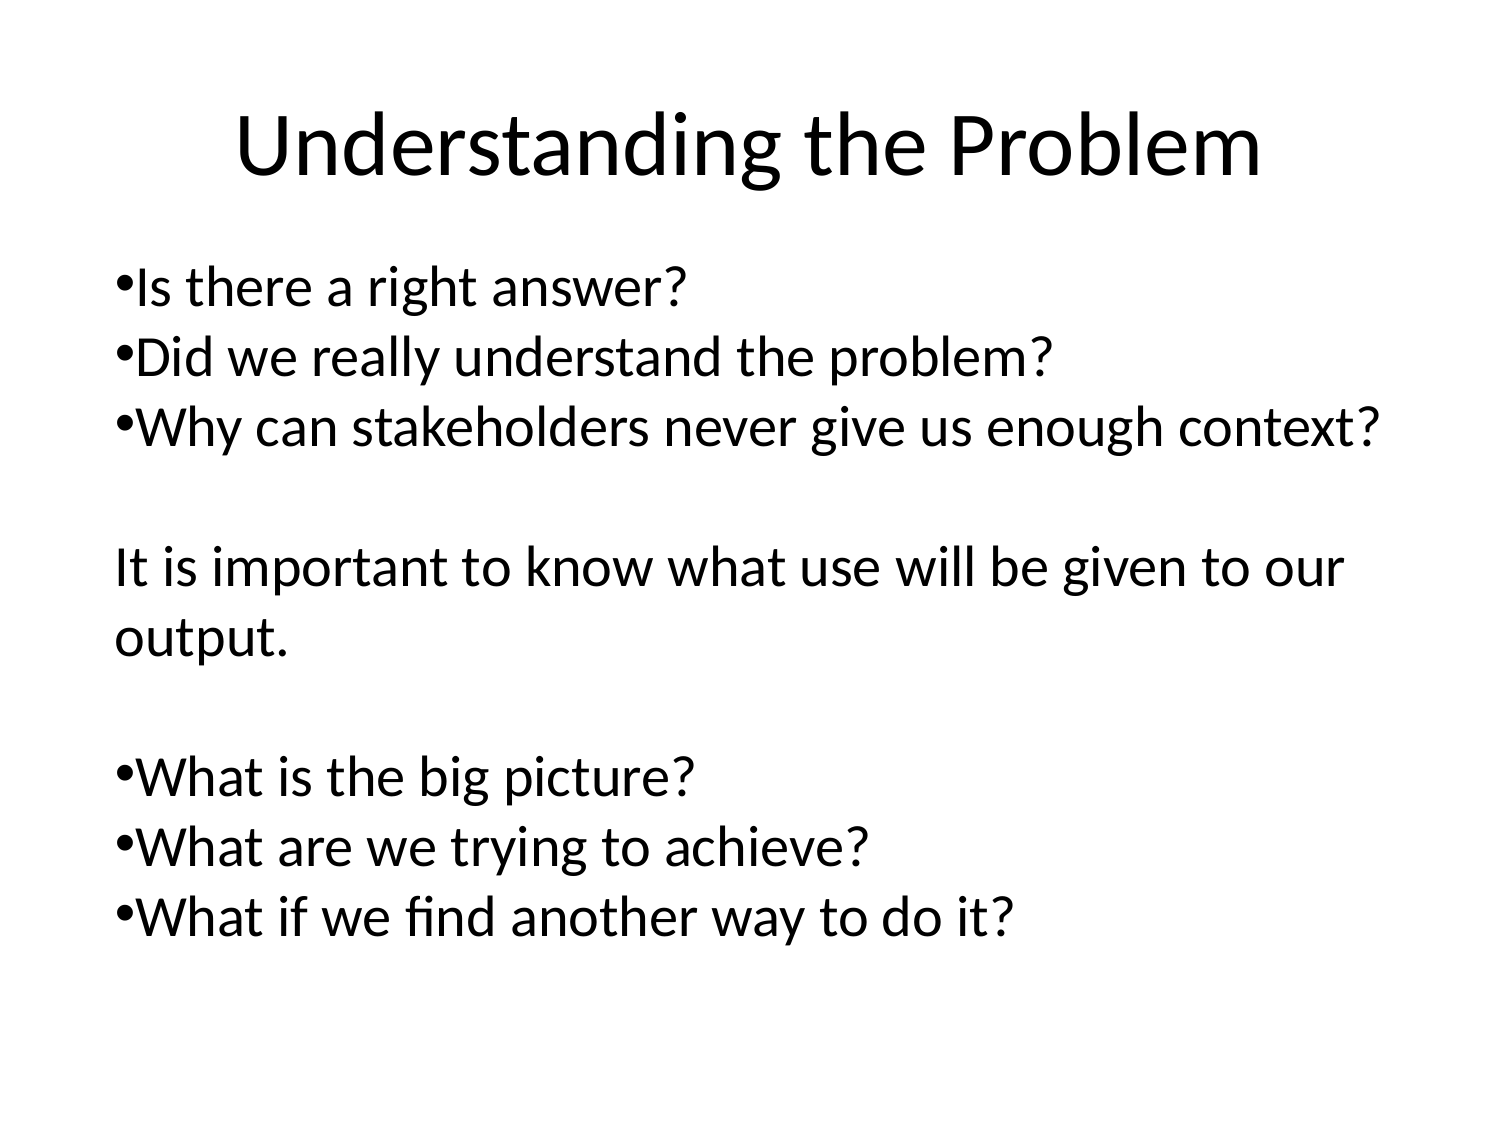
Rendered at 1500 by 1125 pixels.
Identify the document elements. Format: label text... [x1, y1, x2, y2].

text_box Is there a right answer? Did we really understand the problem? Why can stakeholders never give us enough context? It is important to know what use will be given to our output. What is the big picture? What are we trying to achieve? What if we find another way to do it? [99, 240, 1400, 955]
title Understanding the Problem [75, 45, 1425, 233]
